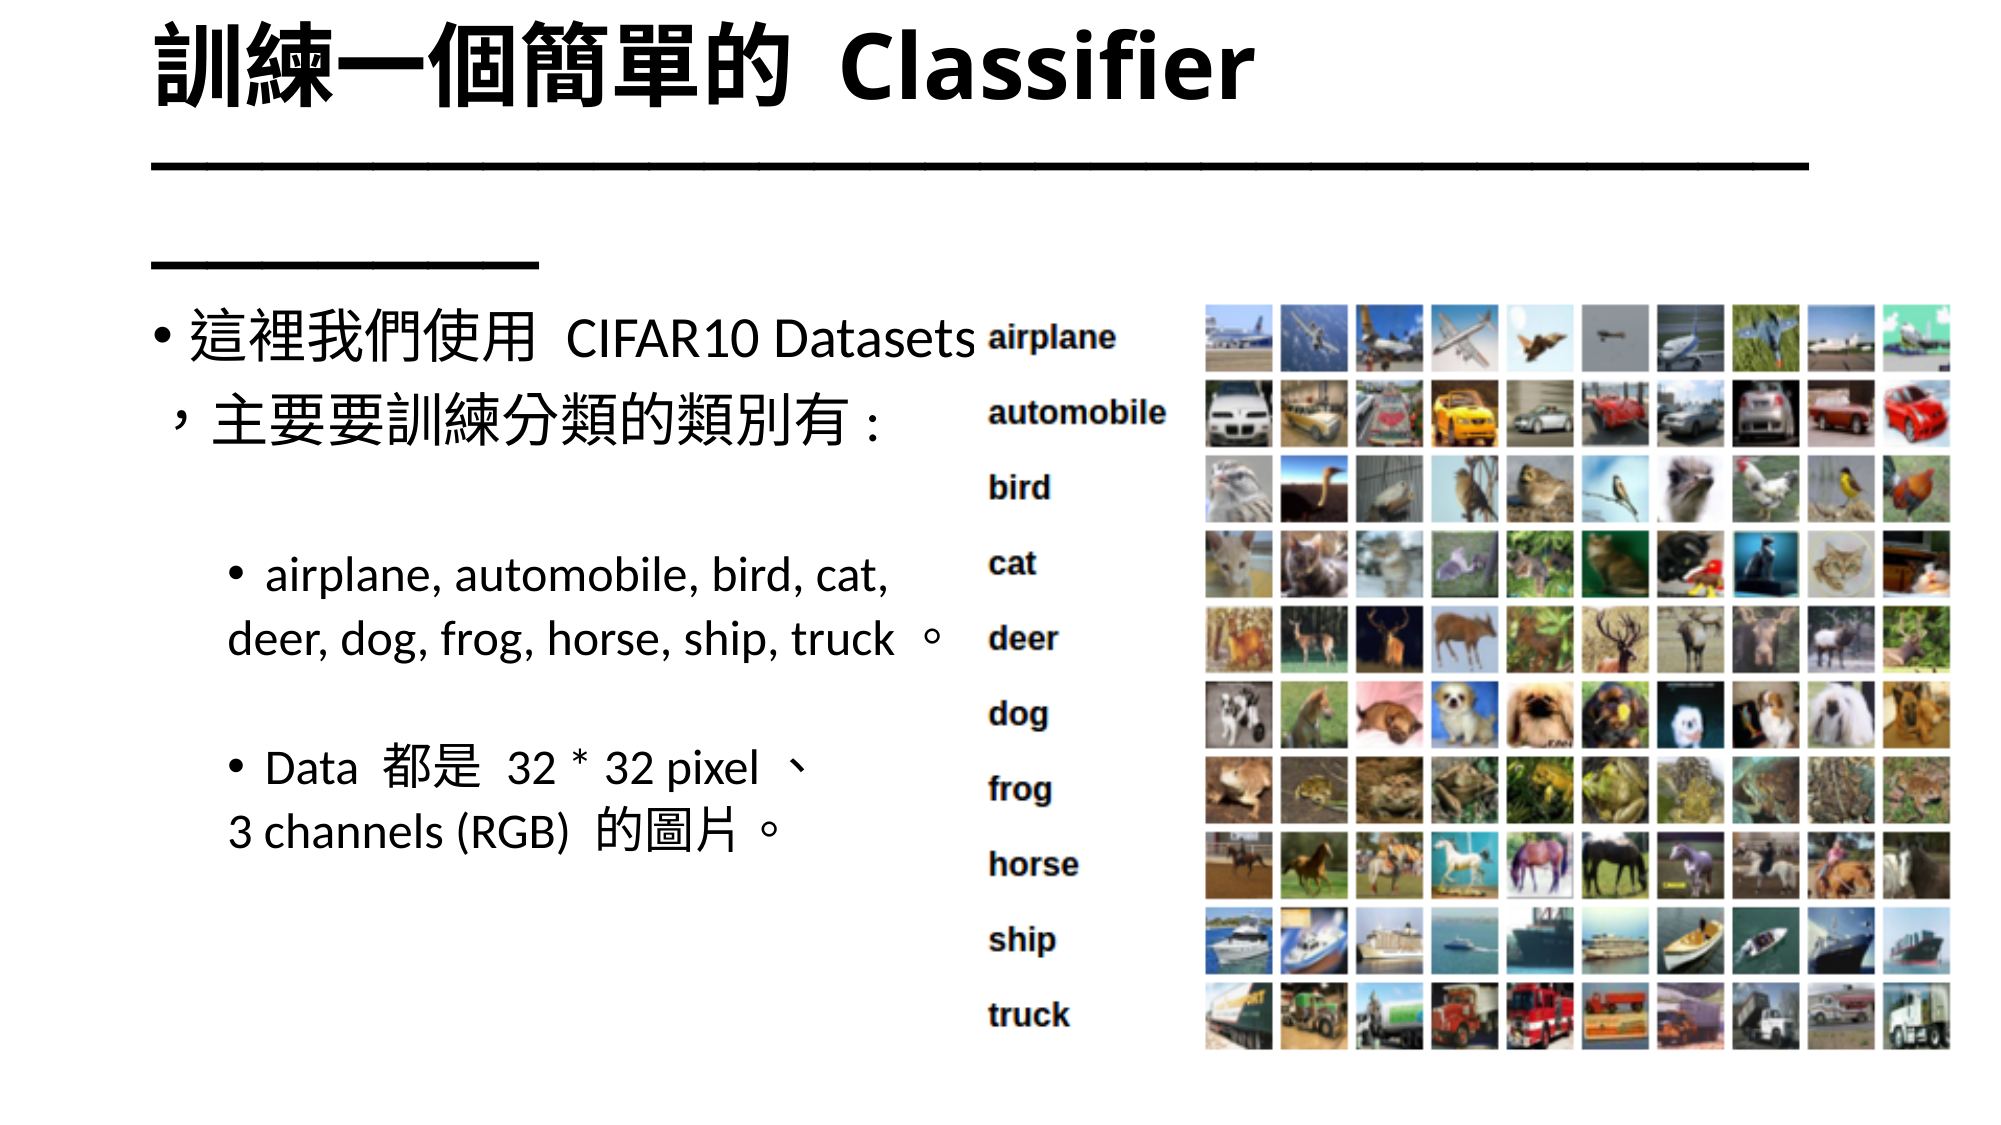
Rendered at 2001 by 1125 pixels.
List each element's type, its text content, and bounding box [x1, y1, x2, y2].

picture [974, 299, 1961, 1071]
title 訓練一個簡單的 Classifier ───────────────────────────────────── [137, 59, 1863, 278]
list 這裡我們使用 CIFAR10 Datasets ，主要要訓練分類的類別有: airplane, automobile, bird, cat, deer, dog, frog, horse, ship, truck。 Data 都是 32 * 32 pixel、 3 channels (RGB) 的圖片。 [137, 299, 974, 1014]
